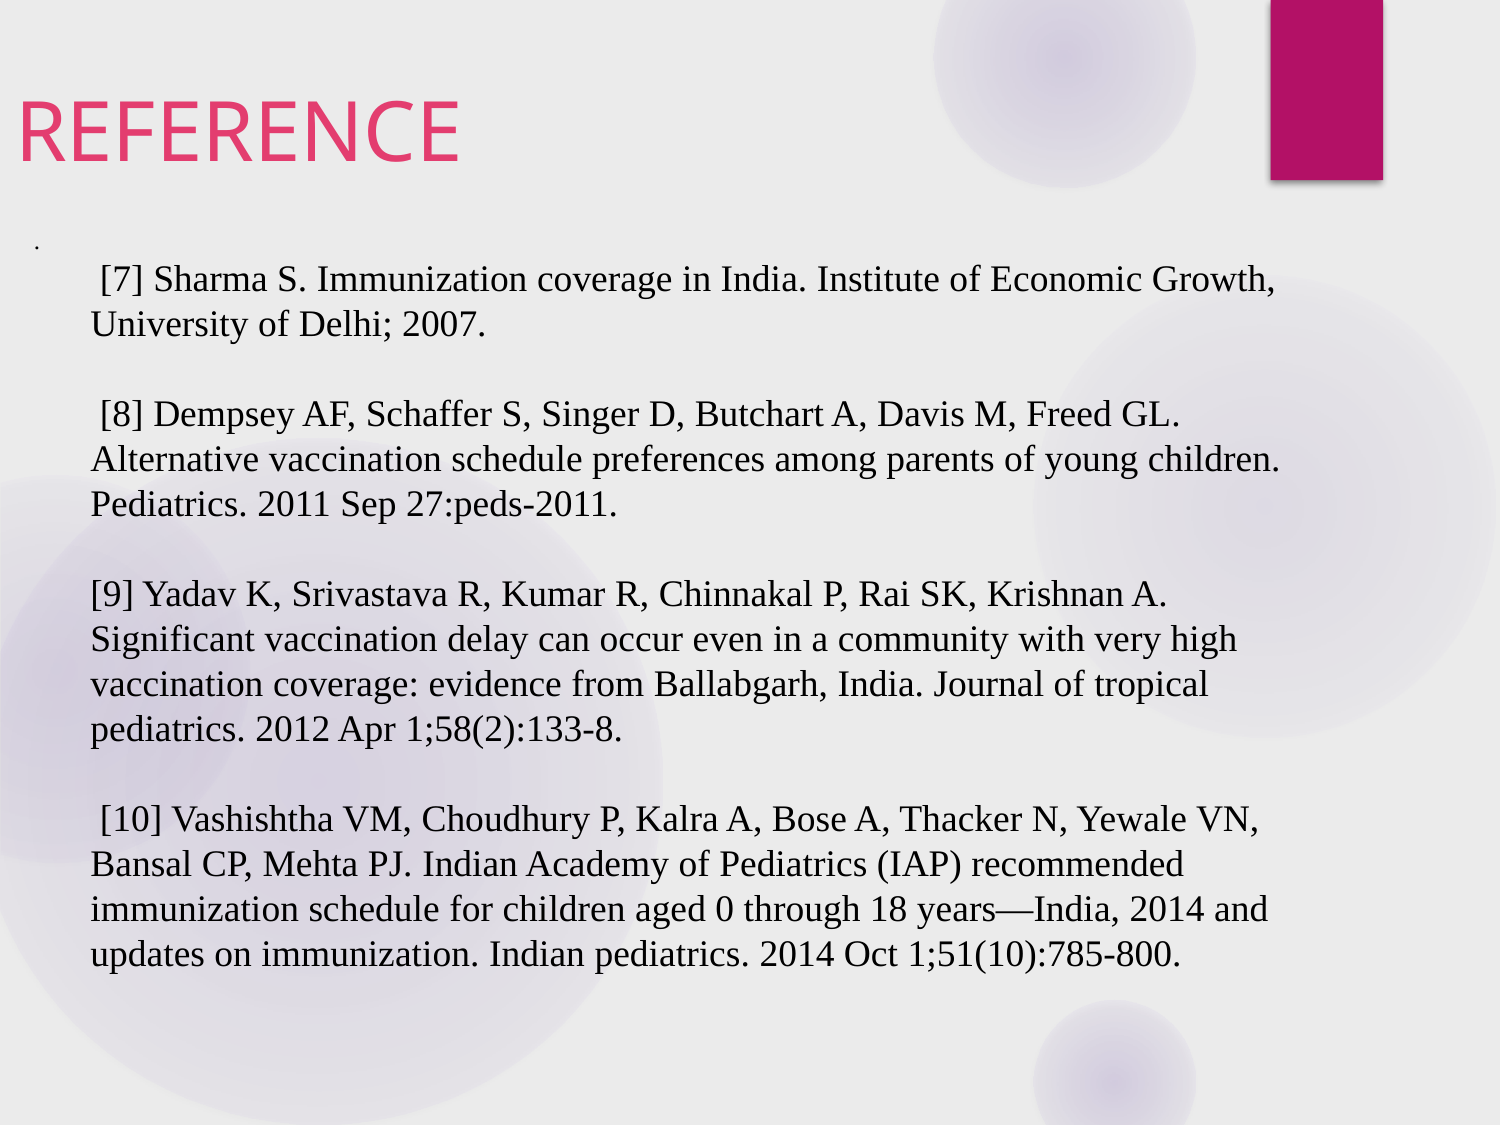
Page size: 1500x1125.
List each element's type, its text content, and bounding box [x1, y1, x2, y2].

list . [0, 201, 1453, 965]
text_box [7] Sharma S. Immunization coverage in India. Institute of Economic Growth, University of Delhi; 2007. [8] Dempsey AF, Schaffer S, Singer D, Butchart A, Davis M, Freed GL. Alternative vaccination schedule preferences among parents of young children. Pediatrics. 2011 Sep 27:peds-2011. [9] Yadav K, Srivastava R, Kumar R, Chinnakal P, Rai SK, Krishnan A. Significant vaccination delay can occur even in a community with very high vaccination coverage: evidence from Ballabgarh, India. Journal of tropical pediatrics. 2012 Apr 1;58(2):133-8. [10] Vashishtha VM, Choudhury P, Kalra A, Bose A, Thacker N, Yewale VN, Bansal CP, Mehta PJ. Indian Academy of Pediatrics (IAP) recommended immunization schedule for children aged 0 through 18 years—India, 2014 and updates on immunization. Indian pediatrics. 2014 Oct 1;51(10):785-800. [75, 247, 1342, 982]
title REFERENCE [0, 70, 1233, 183]
